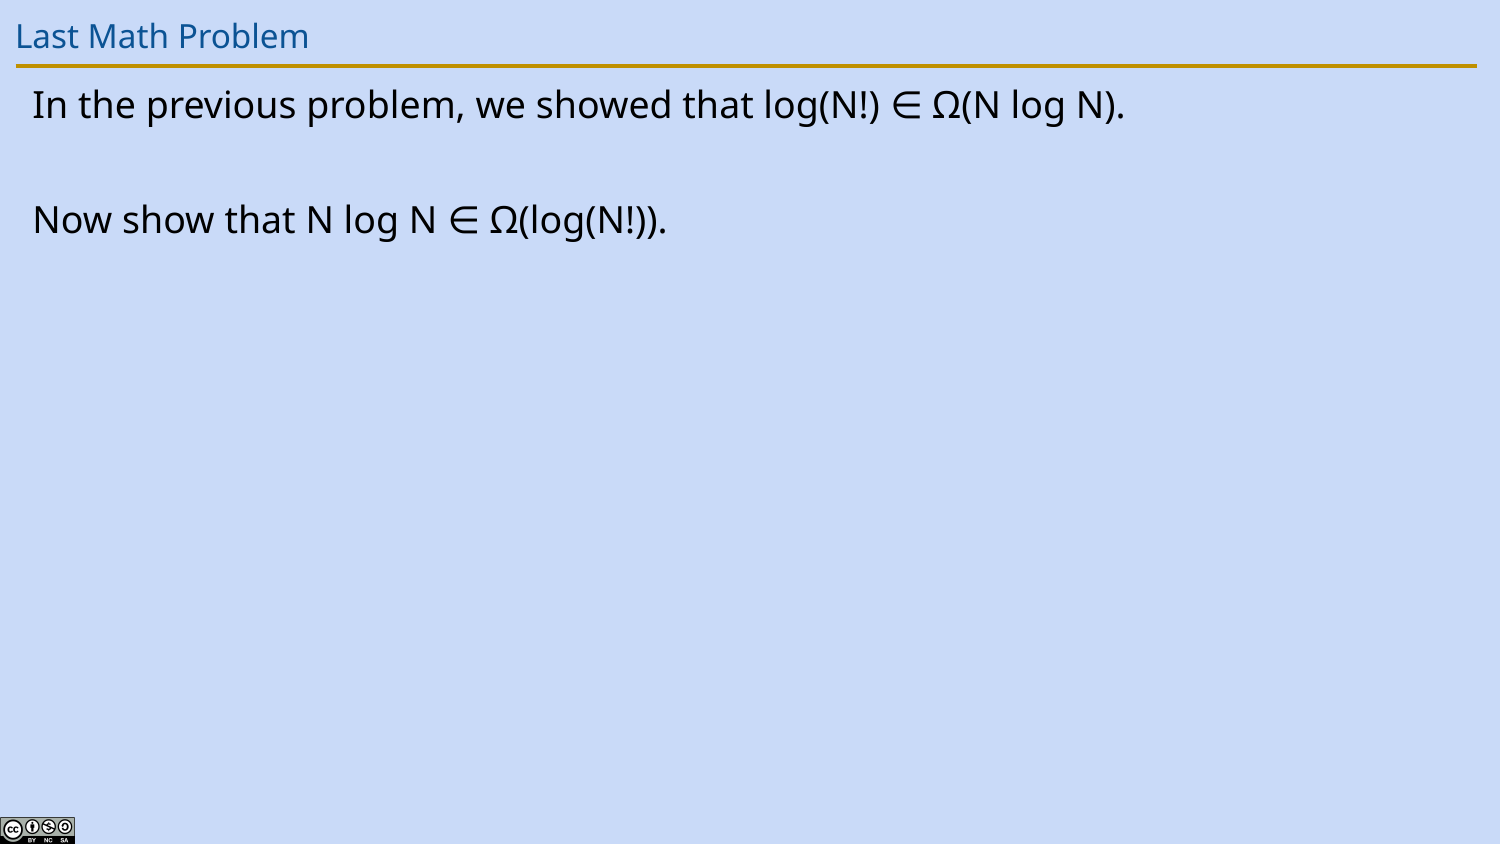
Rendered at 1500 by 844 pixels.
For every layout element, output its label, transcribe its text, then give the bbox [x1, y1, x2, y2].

title Last Math Problem [0, 0, 1398, 65]
picture [0, 817, 75, 844]
list In the previous problem, we showed that log(N!) ∈ Ω(N log N). Now show that N log N ∈ Ω(log(N!)). [17, 65, 1416, 627]
